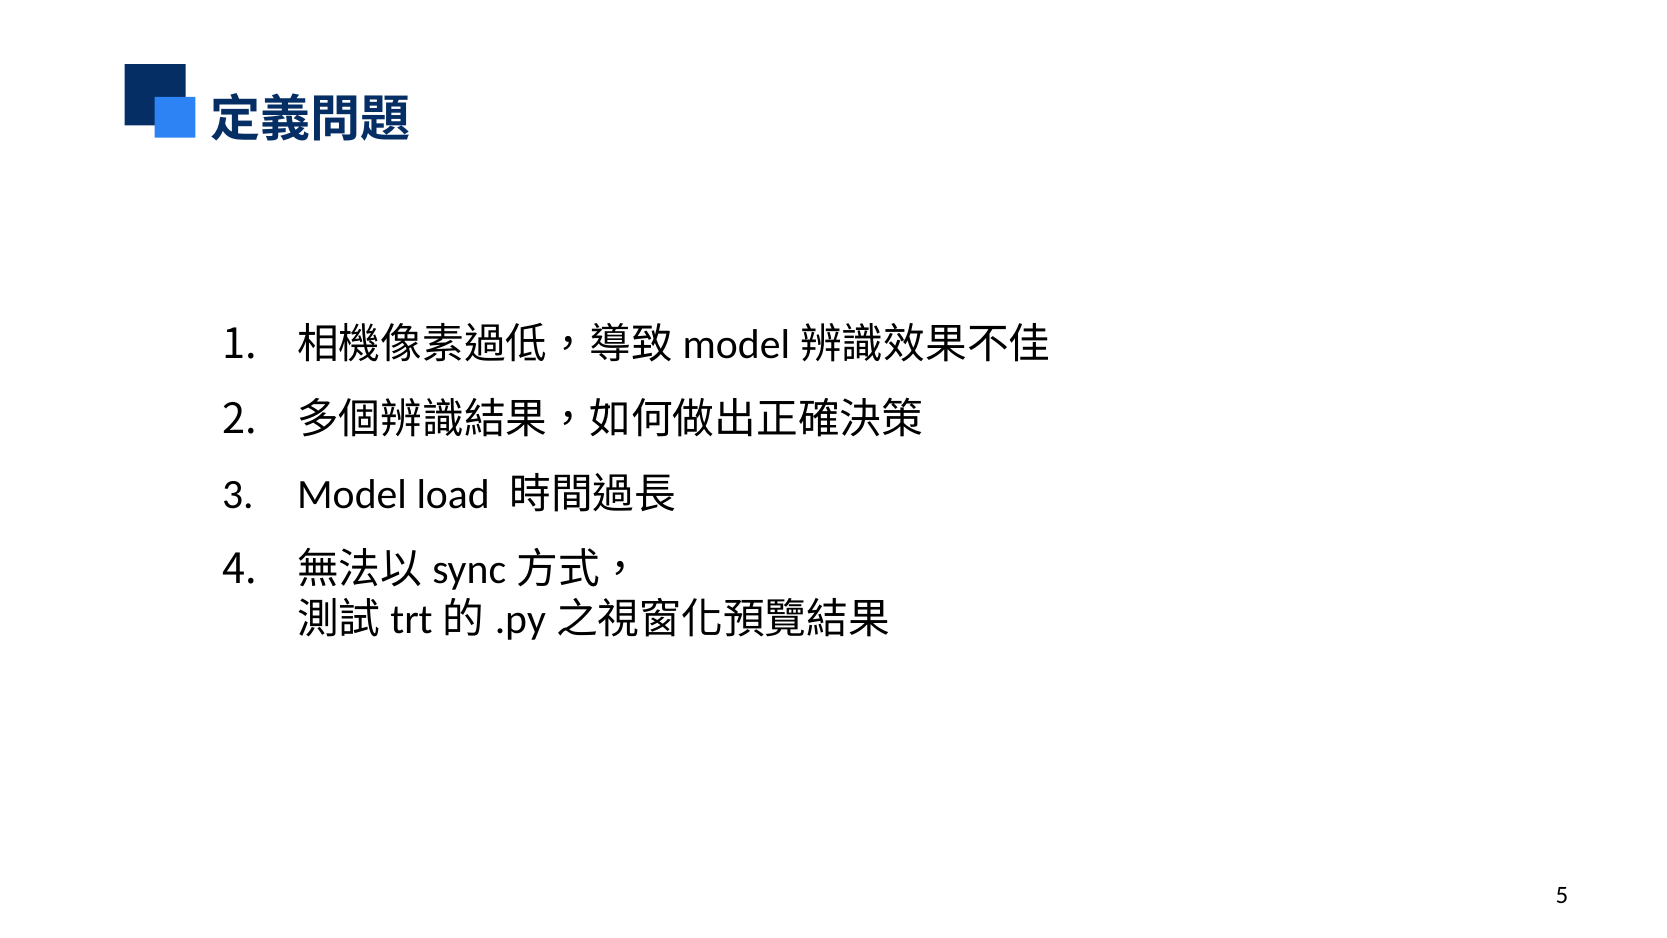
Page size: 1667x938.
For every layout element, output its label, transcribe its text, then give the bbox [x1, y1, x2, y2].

text_box 定義問題 [195, 78, 999, 154]
slide_number 5 [1194, 868, 1584, 919]
text_box 相機像素過低，導致model辨識效果不佳 多個辨識結果，如何做出正確決策 Model load 時間過長 無法以sync方式， 測試trt的.py之視窗化預覽結果 [207, 309, 1259, 650]
text_box [123, 62, 188, 127]
text_box [153, 95, 197, 140]
